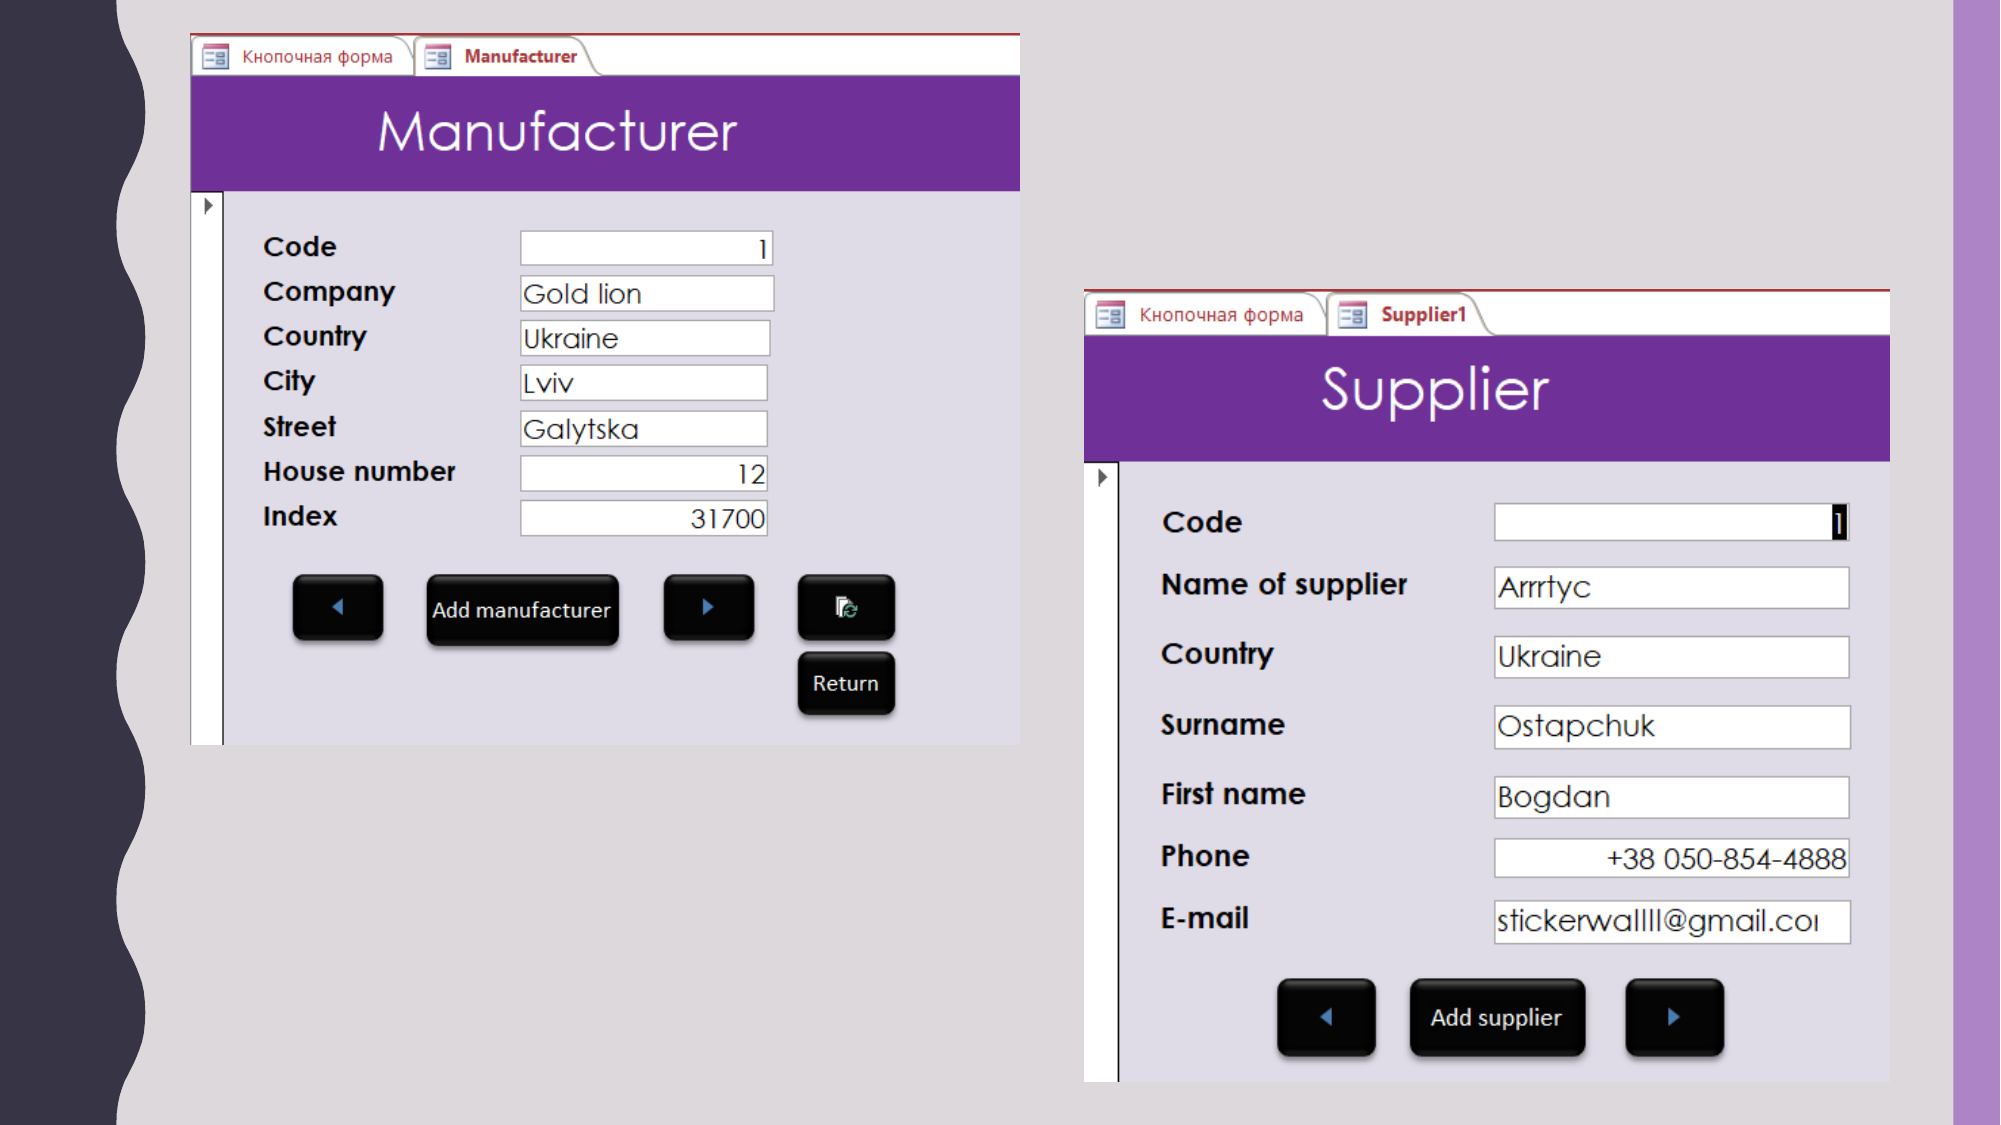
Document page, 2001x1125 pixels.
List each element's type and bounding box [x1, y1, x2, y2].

picture [190, 33, 1020, 745]
picture [1084, 289, 1890, 1082]
